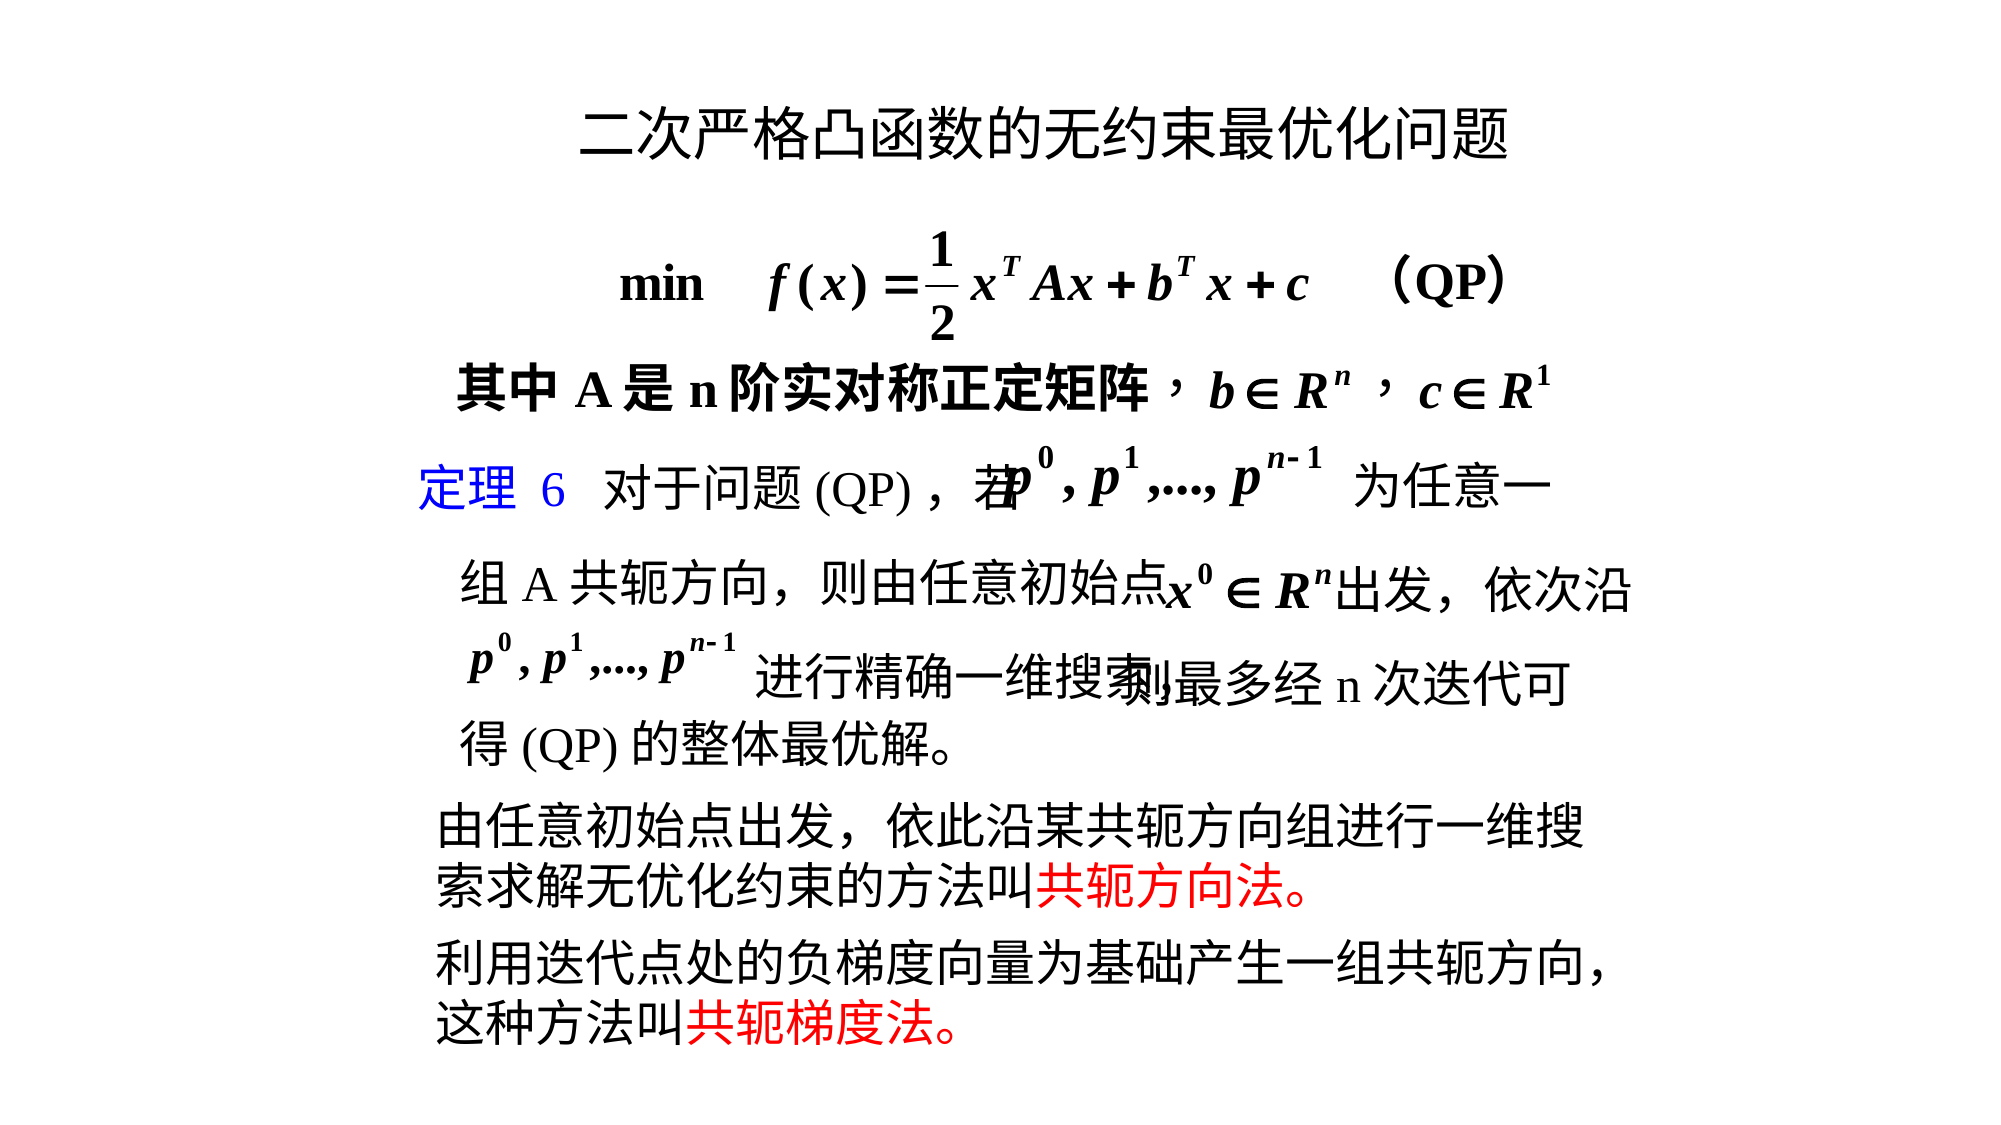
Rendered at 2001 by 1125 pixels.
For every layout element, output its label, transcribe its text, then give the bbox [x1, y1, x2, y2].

text_box 二次严格凸函数的无约束最优化问题 [562, 89, 1550, 175]
text_box 组A共轭方向，则由任意初始点 [444, 543, 1237, 619]
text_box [988, 432, 1331, 519]
text_box 进行精确一维搜索， [740, 638, 1296, 714]
text_box 由任意初始点出发，依此沿某共轭方向组进行一维搜索求解无优化约束的方法叫共轭方向法。 [421, 787, 1626, 922]
text_box 则最多经n次迭代可 得(QP)的整体最优解。 [444, 645, 1650, 781]
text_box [456, 621, 744, 694]
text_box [1153, 550, 1344, 622]
text_box 定理 6 对于问题(QP)，若 [402, 449, 984, 524]
text_box 出发，依次沿 [1345, 550, 1649, 626]
text_box 为任意一 [1337, 446, 1650, 522]
text_box 利用迭代点处的负梯度向量为基础产生一组共轭方向，这种方法叫共轭梯度法。 [421, 923, 1626, 1059]
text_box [427, 212, 1603, 451]
